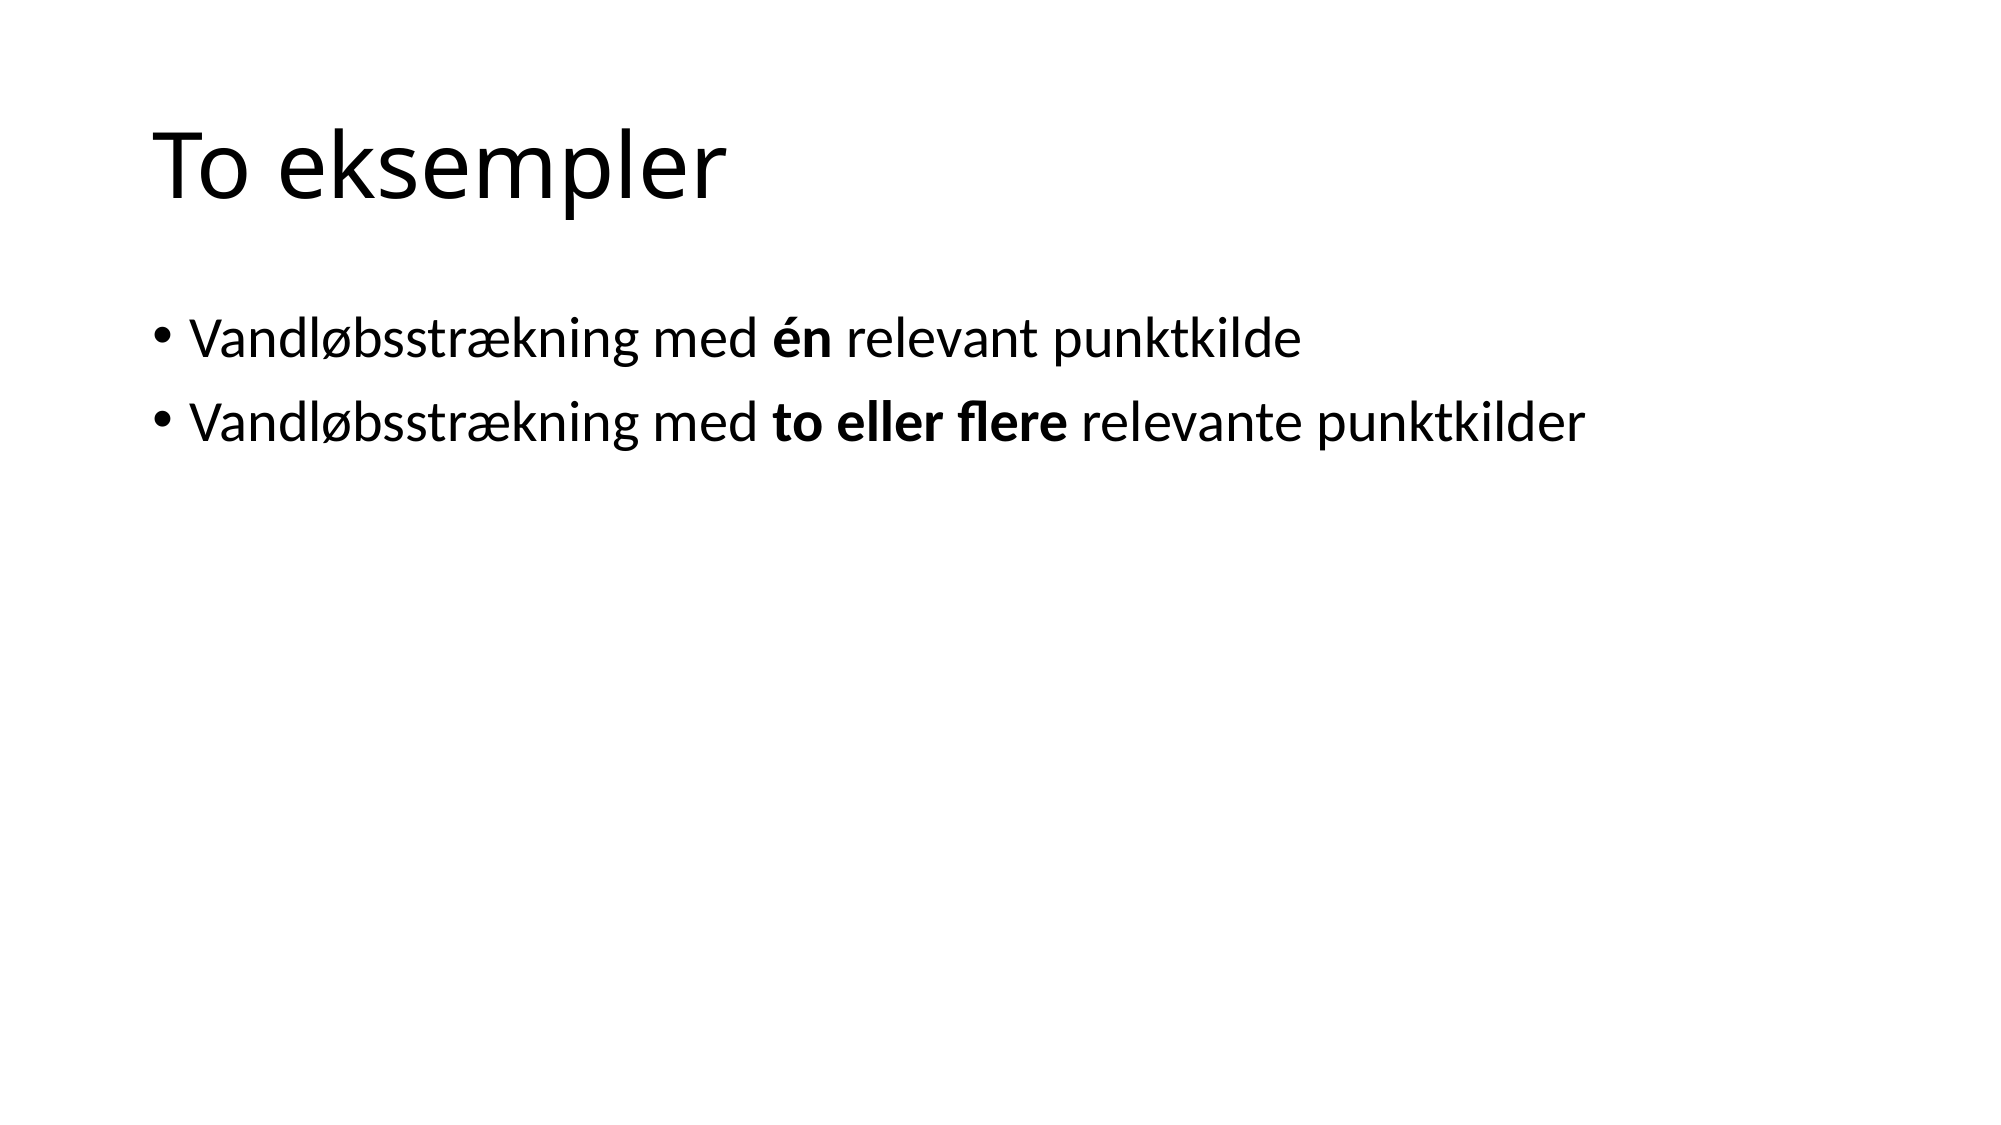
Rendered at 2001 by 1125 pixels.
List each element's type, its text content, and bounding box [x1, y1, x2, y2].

list Vandløbsstrækning med én relevant punktkilde Vandløbsstrækning med to eller flere relevante punktkilder [137, 299, 1863, 1014]
title To eksempler [137, 59, 1863, 278]
